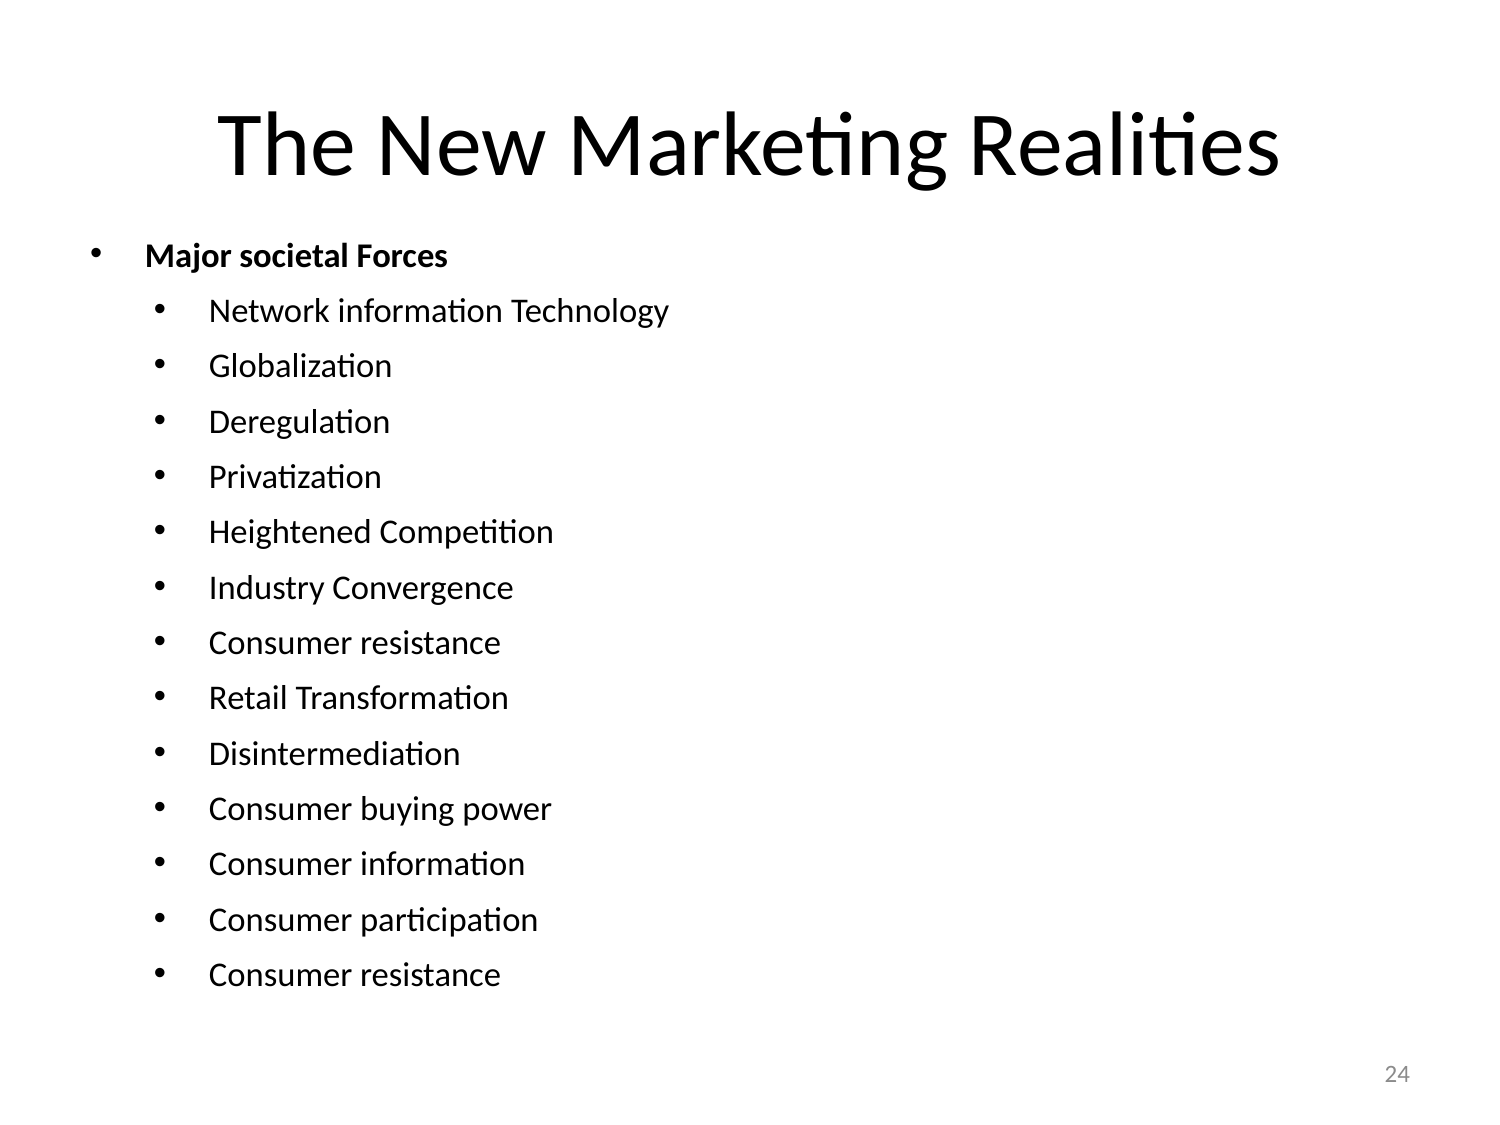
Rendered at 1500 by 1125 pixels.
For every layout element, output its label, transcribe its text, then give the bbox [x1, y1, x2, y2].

title The New Marketing Realities [75, 45, 1425, 224]
slide_number 24 [1074, 1042, 1425, 1103]
list Major societal Forces Network information Technology Globalization Deregulation Privatization Heightened Competition Industry Convergence Consumer resistance Retail Transformation Disintermediation Consumer buying power Consumer information Consumer participation Consumer resistance [75, 224, 1425, 1005]
